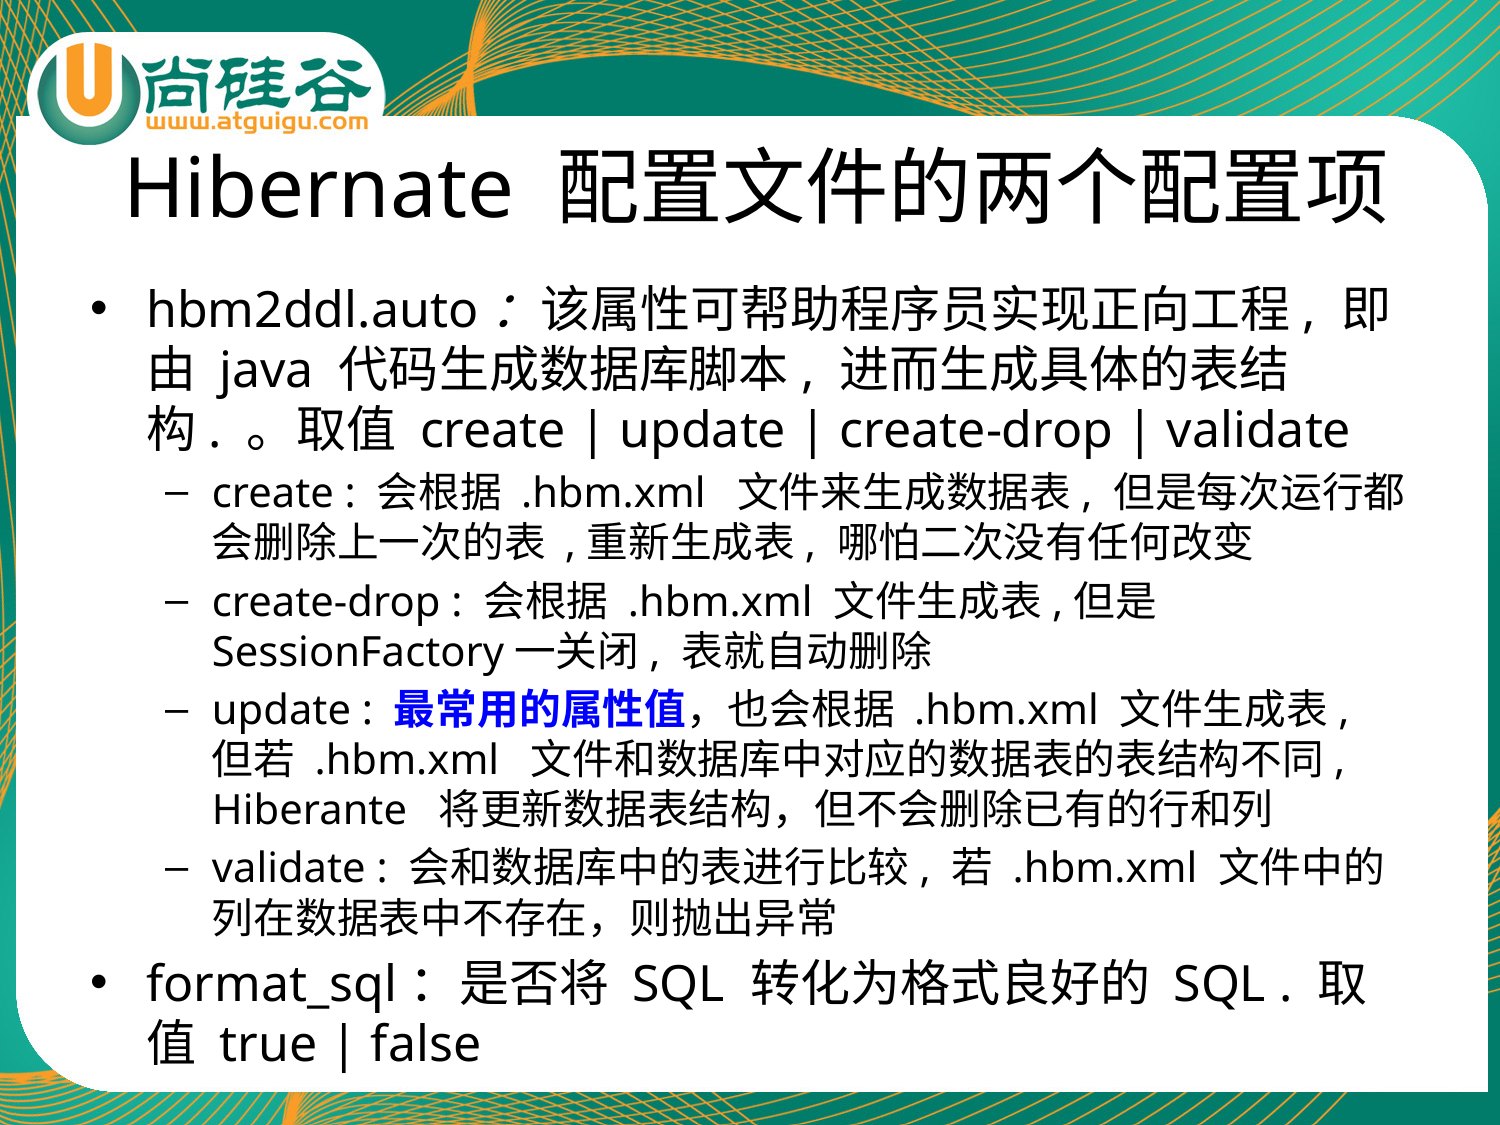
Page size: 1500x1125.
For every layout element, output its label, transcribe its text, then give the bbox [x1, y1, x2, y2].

list hbm2ddl.auto：该属性可帮助程序员实现正向工程, 即由 java 代码生成数据库脚本, 进而生成具体的表结构. 。取值 create | update | create-drop | validate create : 会根据 .hbm.xml 文件来生成数据表, 但是每次运行都会删除上一次的表 ,重新生成表, 哪怕二次没有任何改变 create-drop : 会根据 .hbm.xml 文件生成表,但是SessionFactory一关闭, 表就自动删除 update : 最常用的属性值，也会根据 .hbm.xml 文件生成表, 但若 .hbm.xml 文件和数据库中对应的数据表的表结构不同, Hiberante 将更新数据表结构，但不会删除已有的行和列 validate : 会和数据库中的表进行比较, 若 .hbm.xml 文件中的列在数据表中不存在，则抛出异常 format_sql：是否将 SQL 转化为格式良好的 SQL . 取值 true | false [75, 269, 1425, 1094]
picture [0, 0, 1500, 1125]
title Hibernate 配置文件的两个配置项 [53, 113, 1459, 255]
